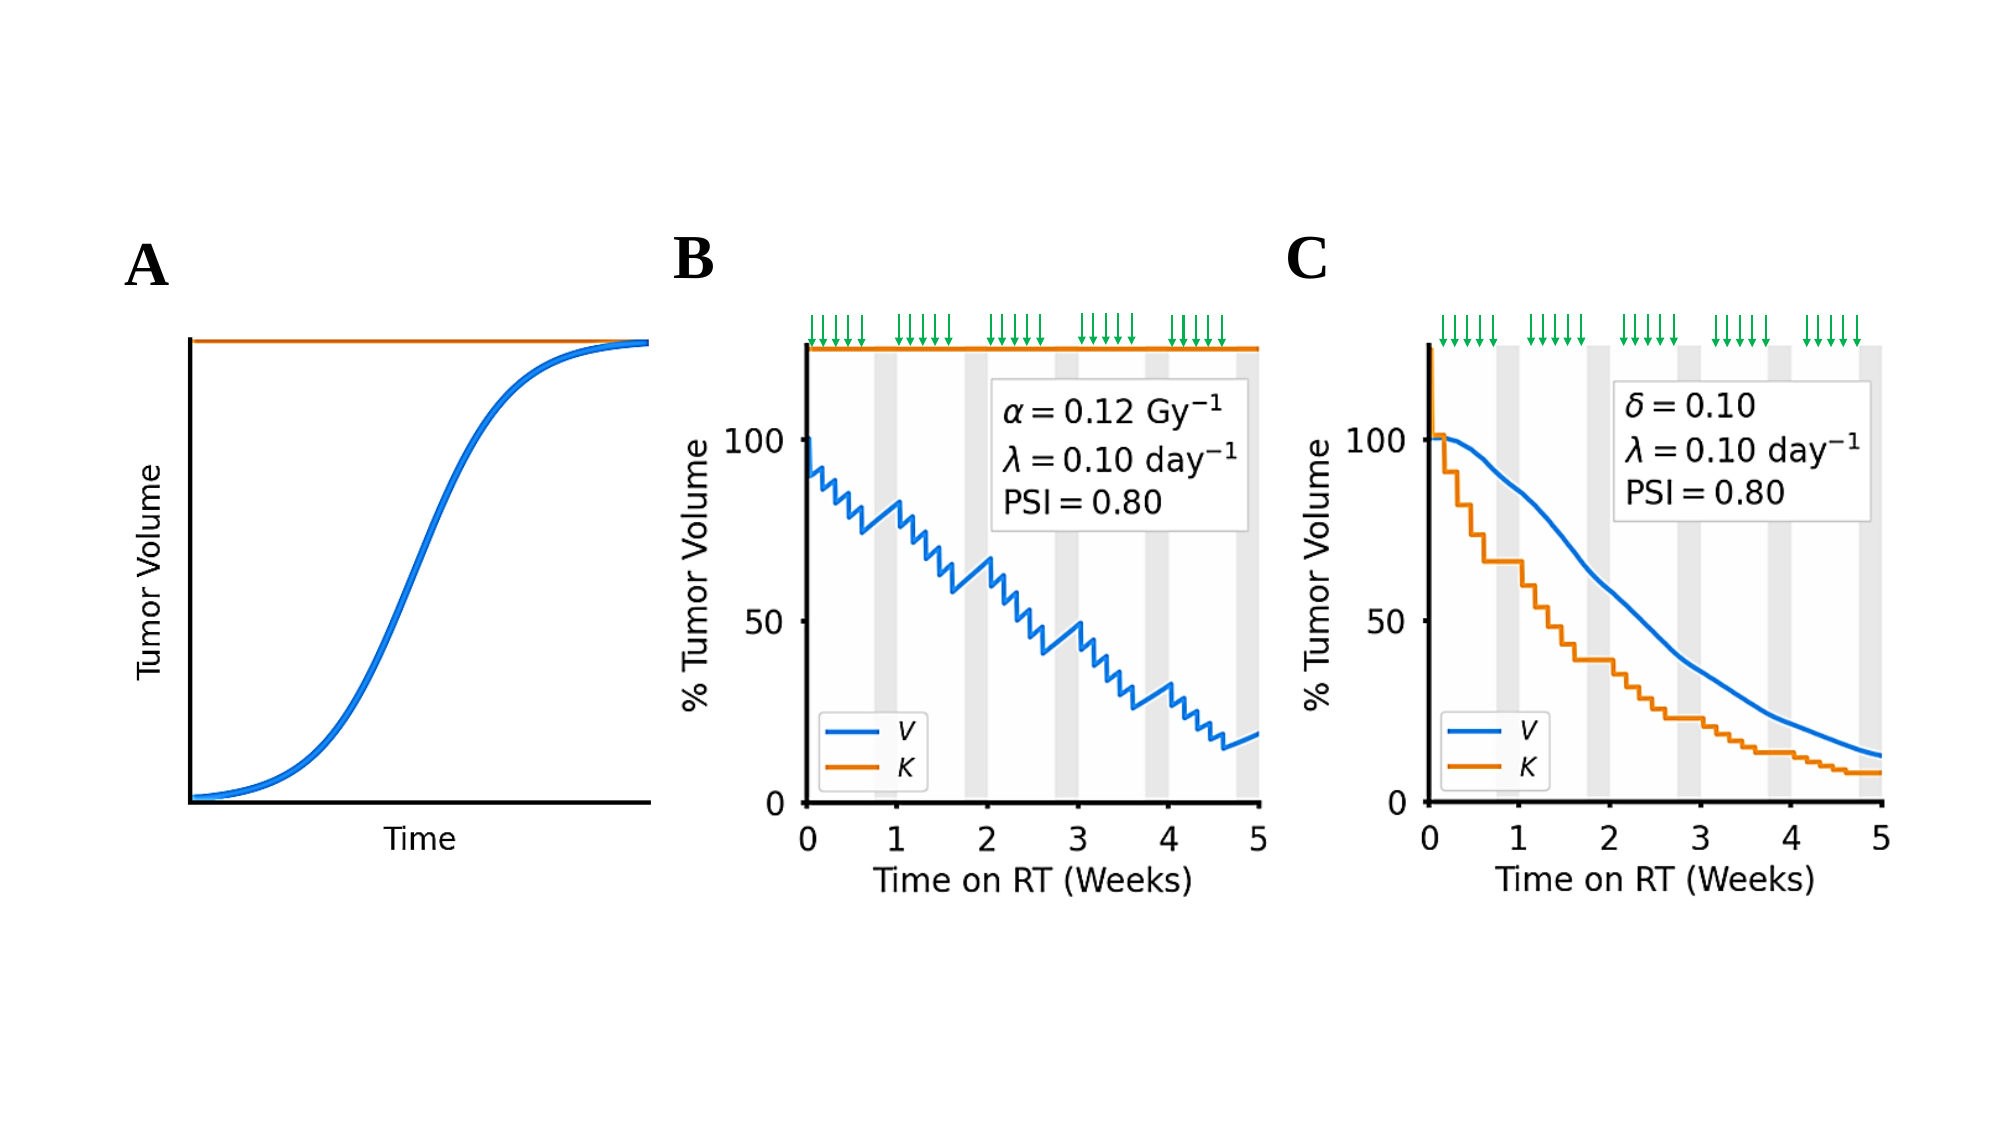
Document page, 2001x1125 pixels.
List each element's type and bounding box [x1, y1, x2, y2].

text_box [109, 208, 1891, 916]
